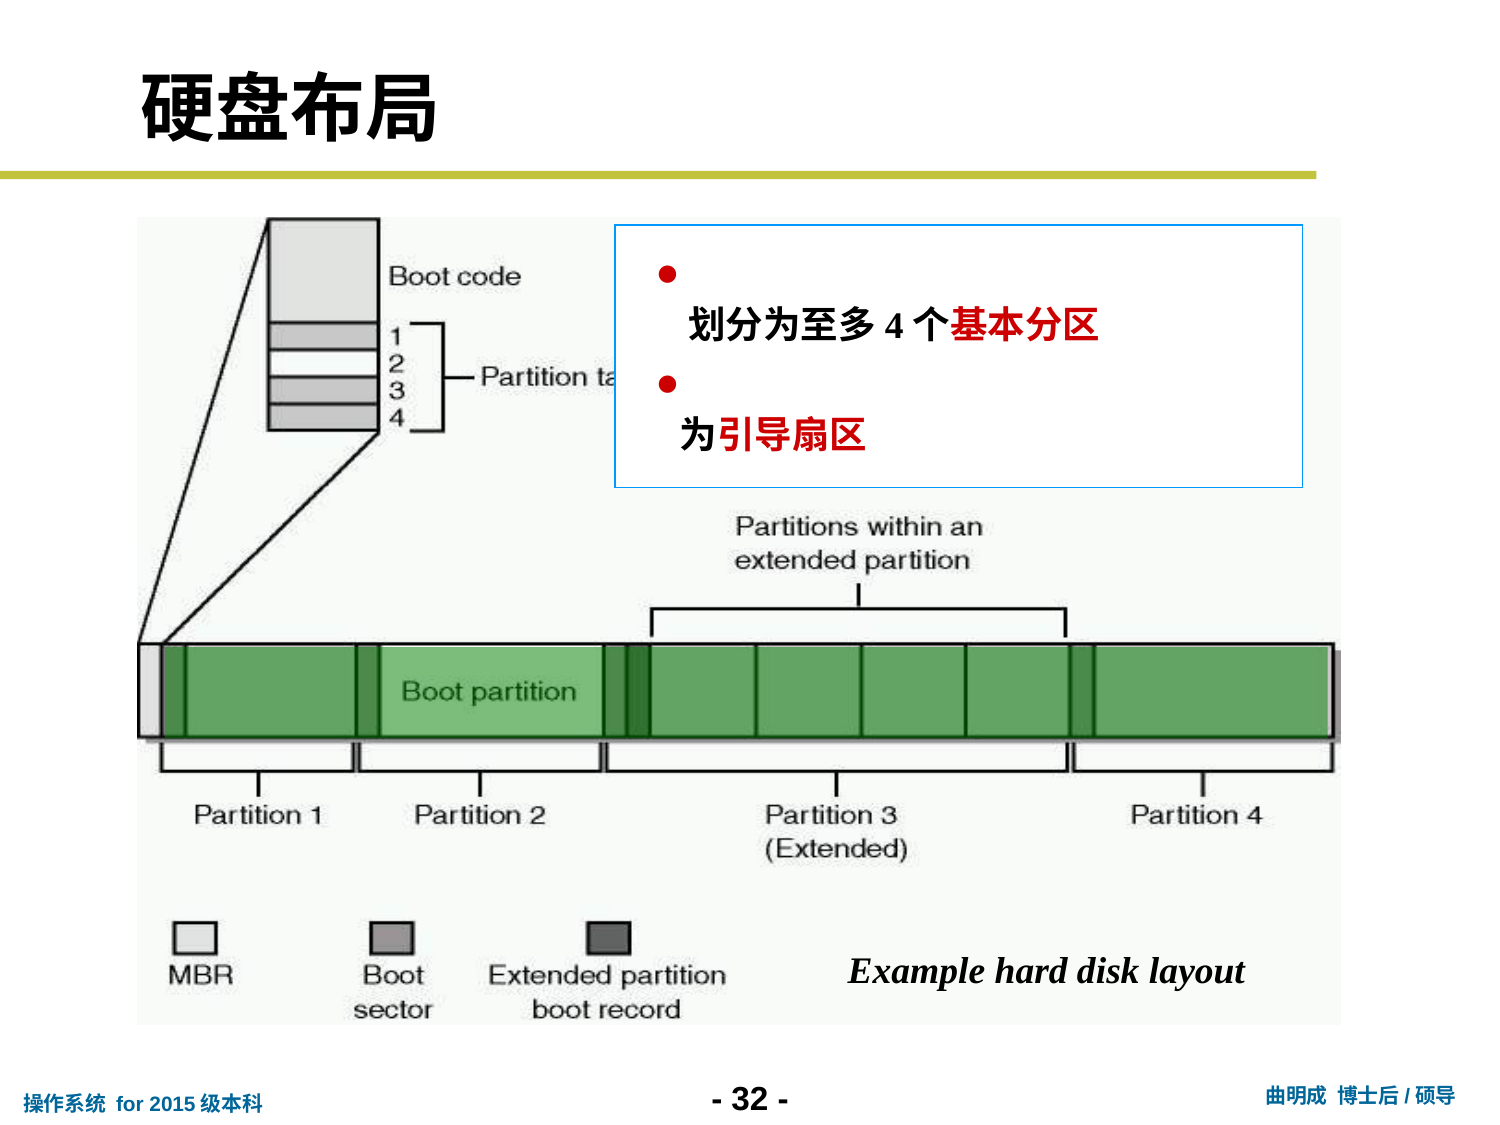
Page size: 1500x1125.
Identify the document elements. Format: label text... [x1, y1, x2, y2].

title 硬盘布局 [124, 49, 638, 162]
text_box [137, 216, 1341, 1026]
